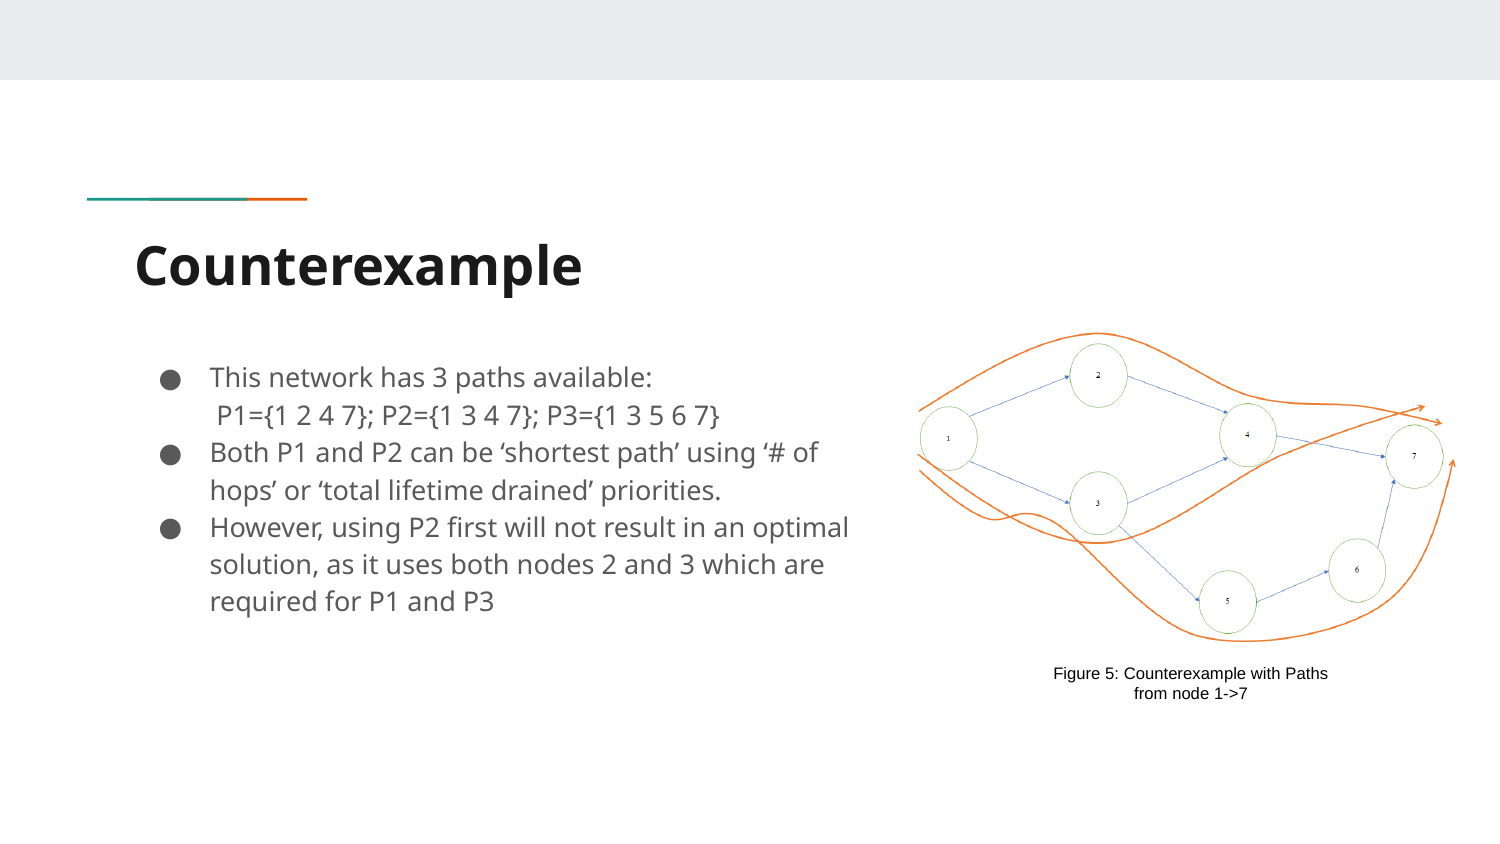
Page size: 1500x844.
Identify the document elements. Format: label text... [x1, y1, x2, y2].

title Counterexample [119, 216, 1381, 305]
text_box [906, 328, 1476, 708]
list This network has 3 paths available: P1={1 2 4 7}; P2={1 3 4 7}; P3={1 3 5 6 7} Both P1 and P2 can be ‘shortest path’ using ‘# of hops’ or ‘total lifetime drained’ priorities. However, using P2 first will not result in an optimal solution, as it uses both nodes 2 and 3 which are required for P1 and P3 [119, 341, 883, 819]
